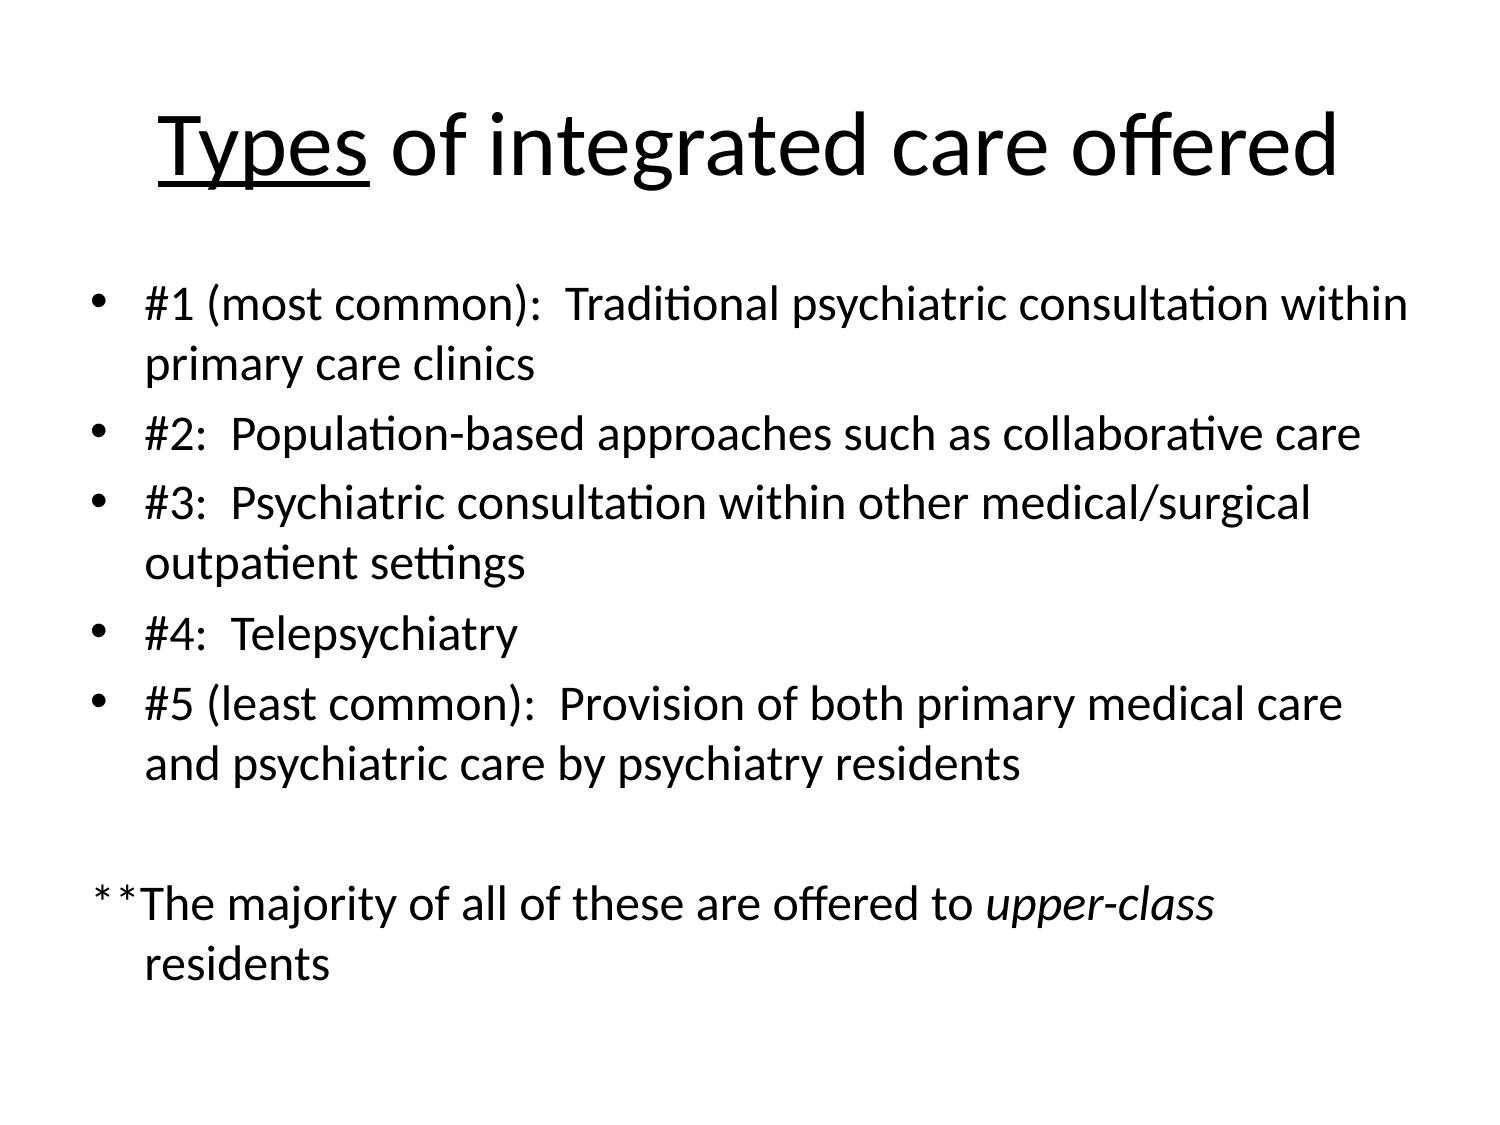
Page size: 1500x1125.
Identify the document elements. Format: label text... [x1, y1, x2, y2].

title Types of integrated care offered [75, 45, 1425, 233]
list #1 (most common): Traditional psychiatric consultation within primary care clinics #2: Population-based approaches such as collaborative care #3: Psychiatric consultation within other medical/surgical outpatient settings #4: Telepsychiatry #5 (least common): Provision of both primary medical care and psychiatric care by psychiatry residents **The majority of all of these are offered to upper-class residents [75, 262, 1425, 1005]
